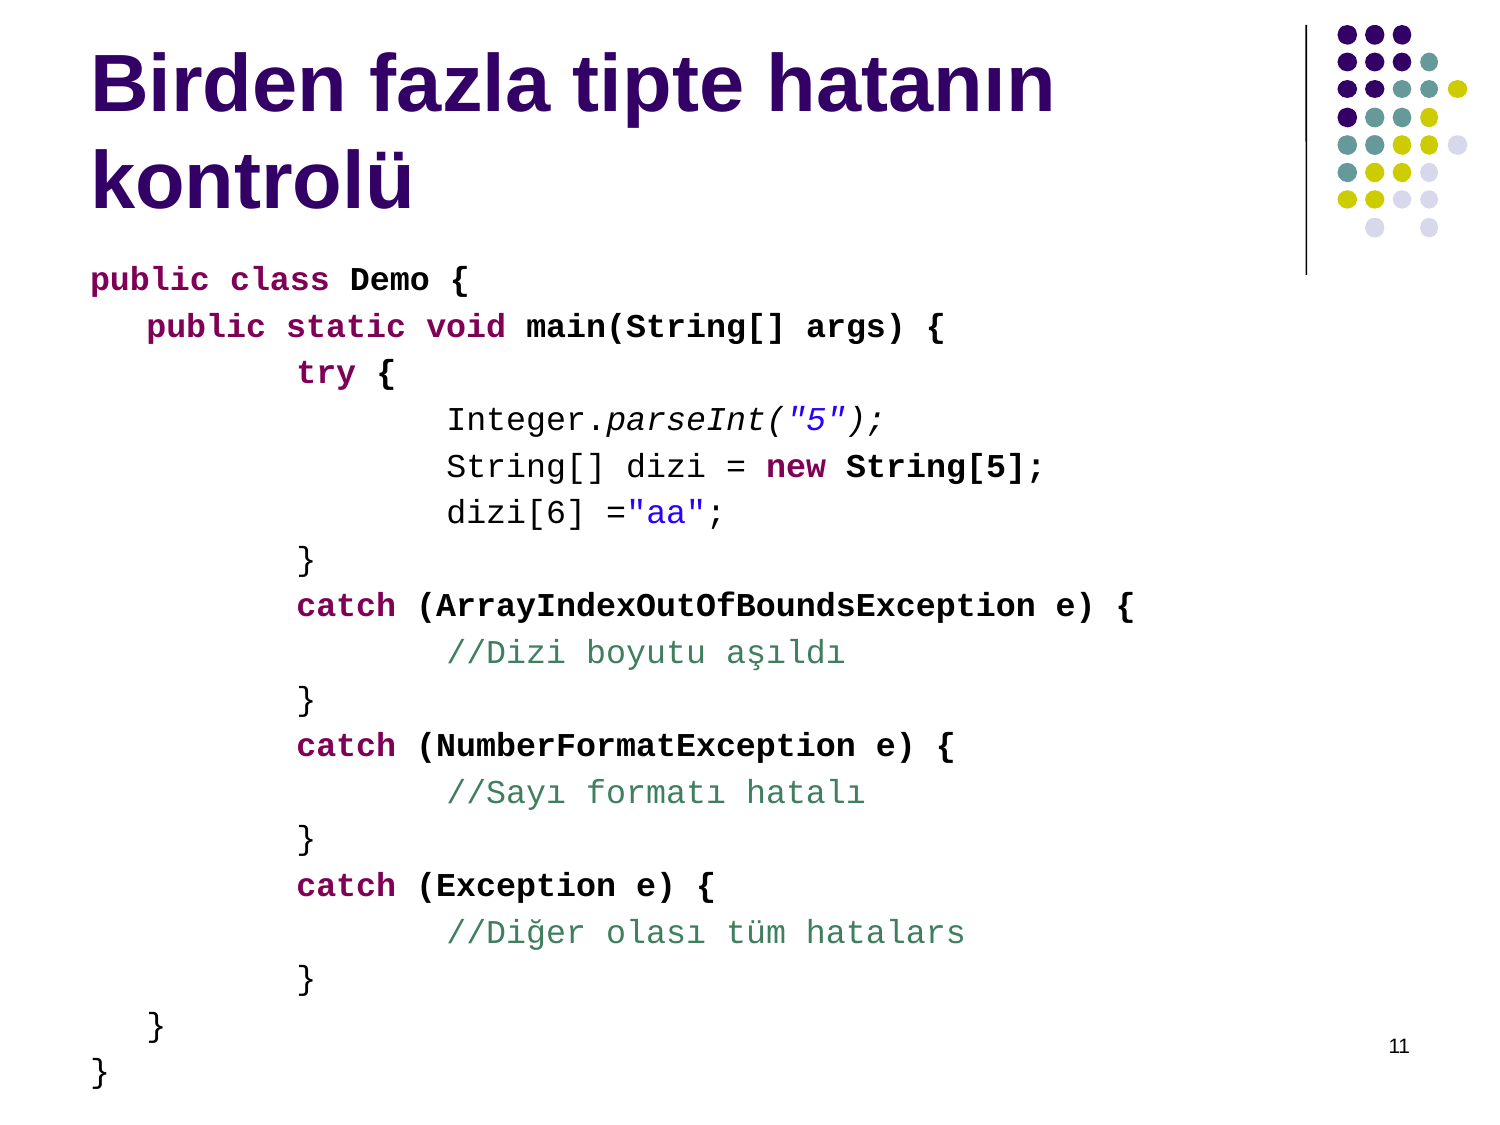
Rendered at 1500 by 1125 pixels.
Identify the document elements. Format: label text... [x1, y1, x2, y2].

slide_number 11 [1074, 1024, 1426, 1101]
list public class Demo { public static void main(String[] args) { try { Integer.parseInt("5"); String[] dizi = new String[5]; dizi[6] ="aa"; } catch (ArrayIndexOutOfBoundsException e) { //Dizi boyutu aşıldı } catch (NumberFormatException e) { //Sayı formatı hatalı } catch (Exception e) { //Diğer olası tüm hatalars } } } [75, 249, 1425, 974]
title Birden fazla tipte hatanın kontrolü [75, 20, 1313, 233]
